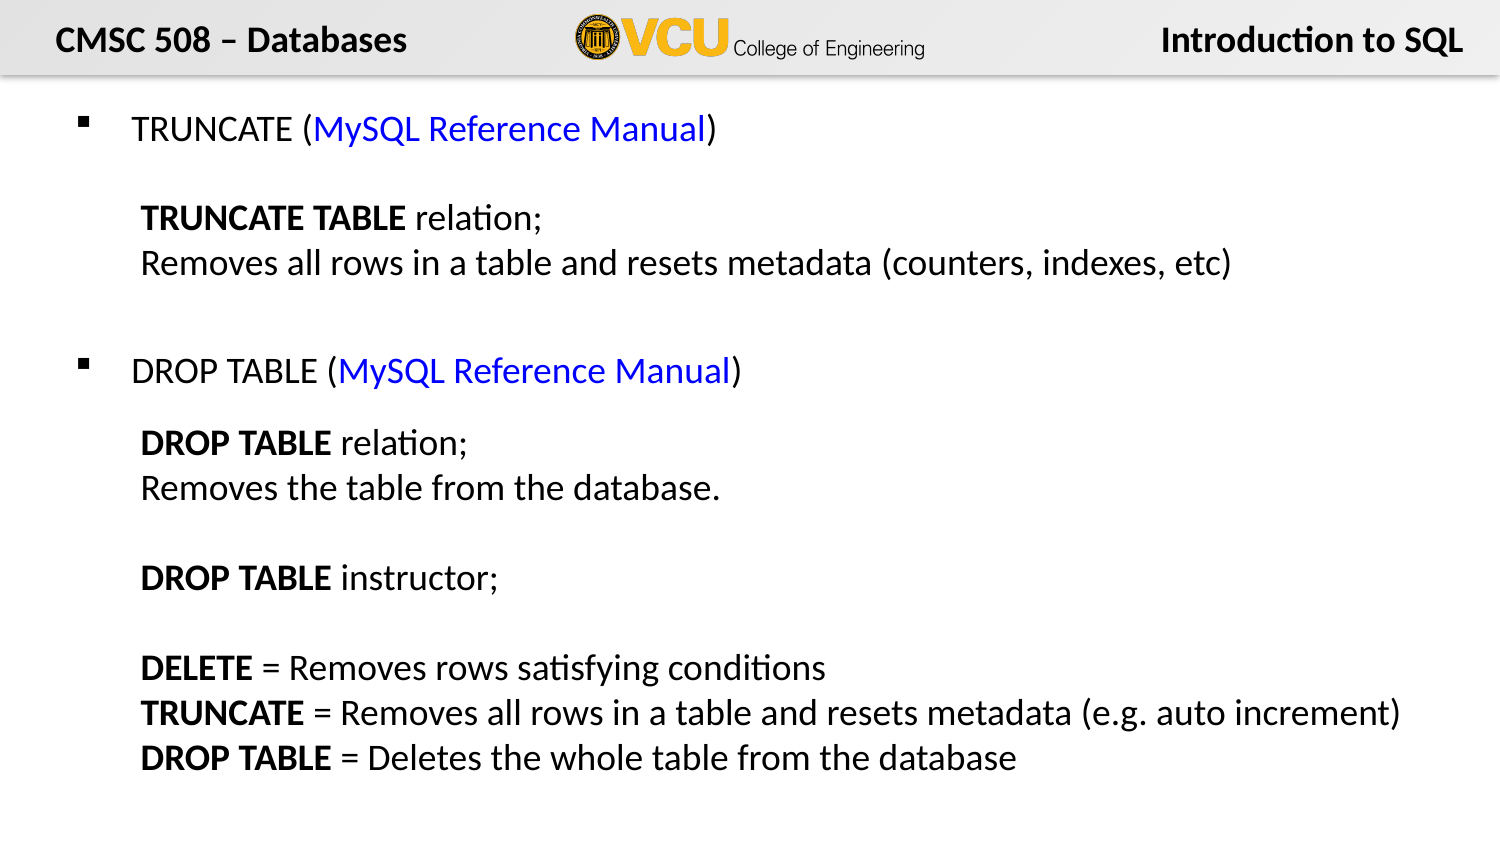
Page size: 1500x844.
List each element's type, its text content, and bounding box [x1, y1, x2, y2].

text_box [0, 0, 1500, 73]
text_box Introduction to SQL [1145, 7, 1479, 67]
picture [575, 14, 925, 61]
text_box CMSC 508 – Databases [40, 7, 423, 67]
text_box TRUNCATE (MySQL Reference Manual) DROP TABLE (MySQL Reference Manual) [0, 73, 1500, 655]
text_box TRUNCATE TABLE relation; Removes all rows in a table and resets metadata (counters, indexes, etc) DROP TABLE relation; Removes the table from the database. DROP TABLE instructor; DELETE = Removes rows satisfying conditions TRUNCATE = Removes all rows in a table and resets metadata (e.g. auto increment) DROP TABLE = Deletes the whole table from the database [125, 185, 1461, 786]
